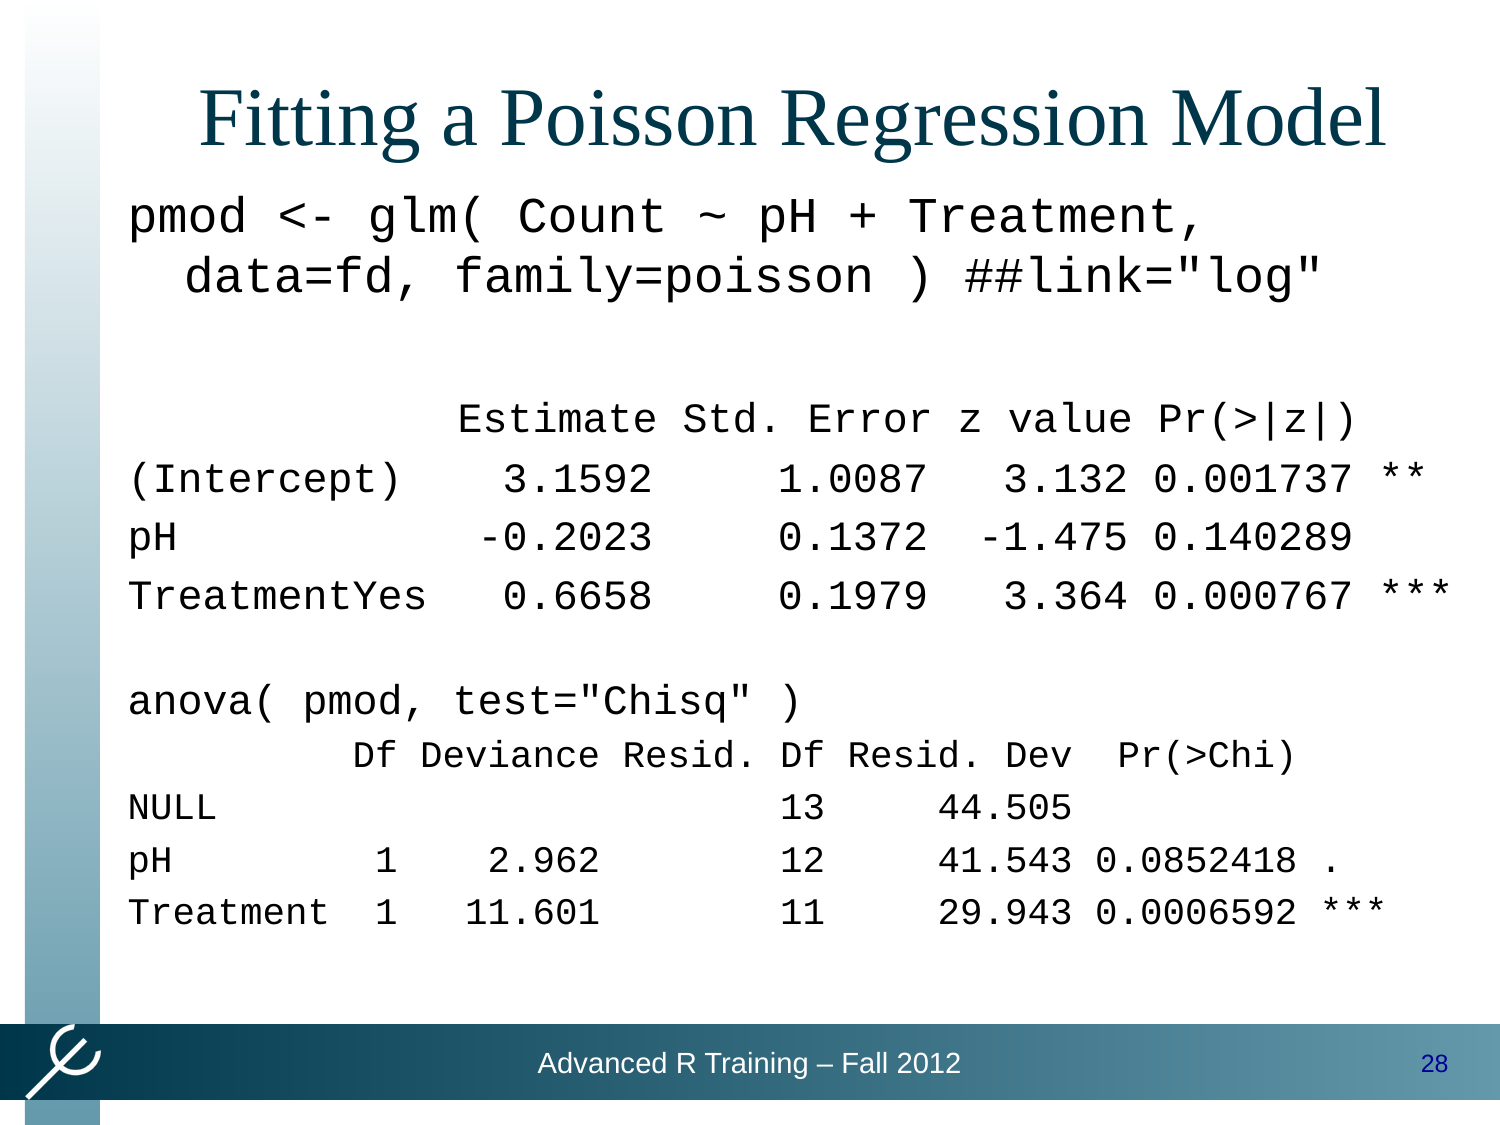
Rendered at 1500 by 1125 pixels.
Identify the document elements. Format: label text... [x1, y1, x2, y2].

picture [27, 1024, 101, 1100]
title Fitting a Poisson Regression Model [150, 50, 1438, 175]
list pmod <- glm( Count ~ pH + Treatment, data=fd, family=poisson ) ##link="log" Estimate Std. Error z value Pr(>|z|) (Intercept) 3.1592 1.0087 3.132 0.001737 ** pH -0.2023 0.1372 -1.475 0.140289 TreatmentYes 0.6658 0.1979 3.364 0.000767 *** anova( pmod, test="Chisq" ) Df Deviance Resid. Df Resid. Dev Pr(>Chi) NULL 13 44.505 pH 1 2.962 12 41.543 0.0852418 . Treatment 1 11.601 11 29.943 0.0006592 *** [112, 174, 1475, 1013]
